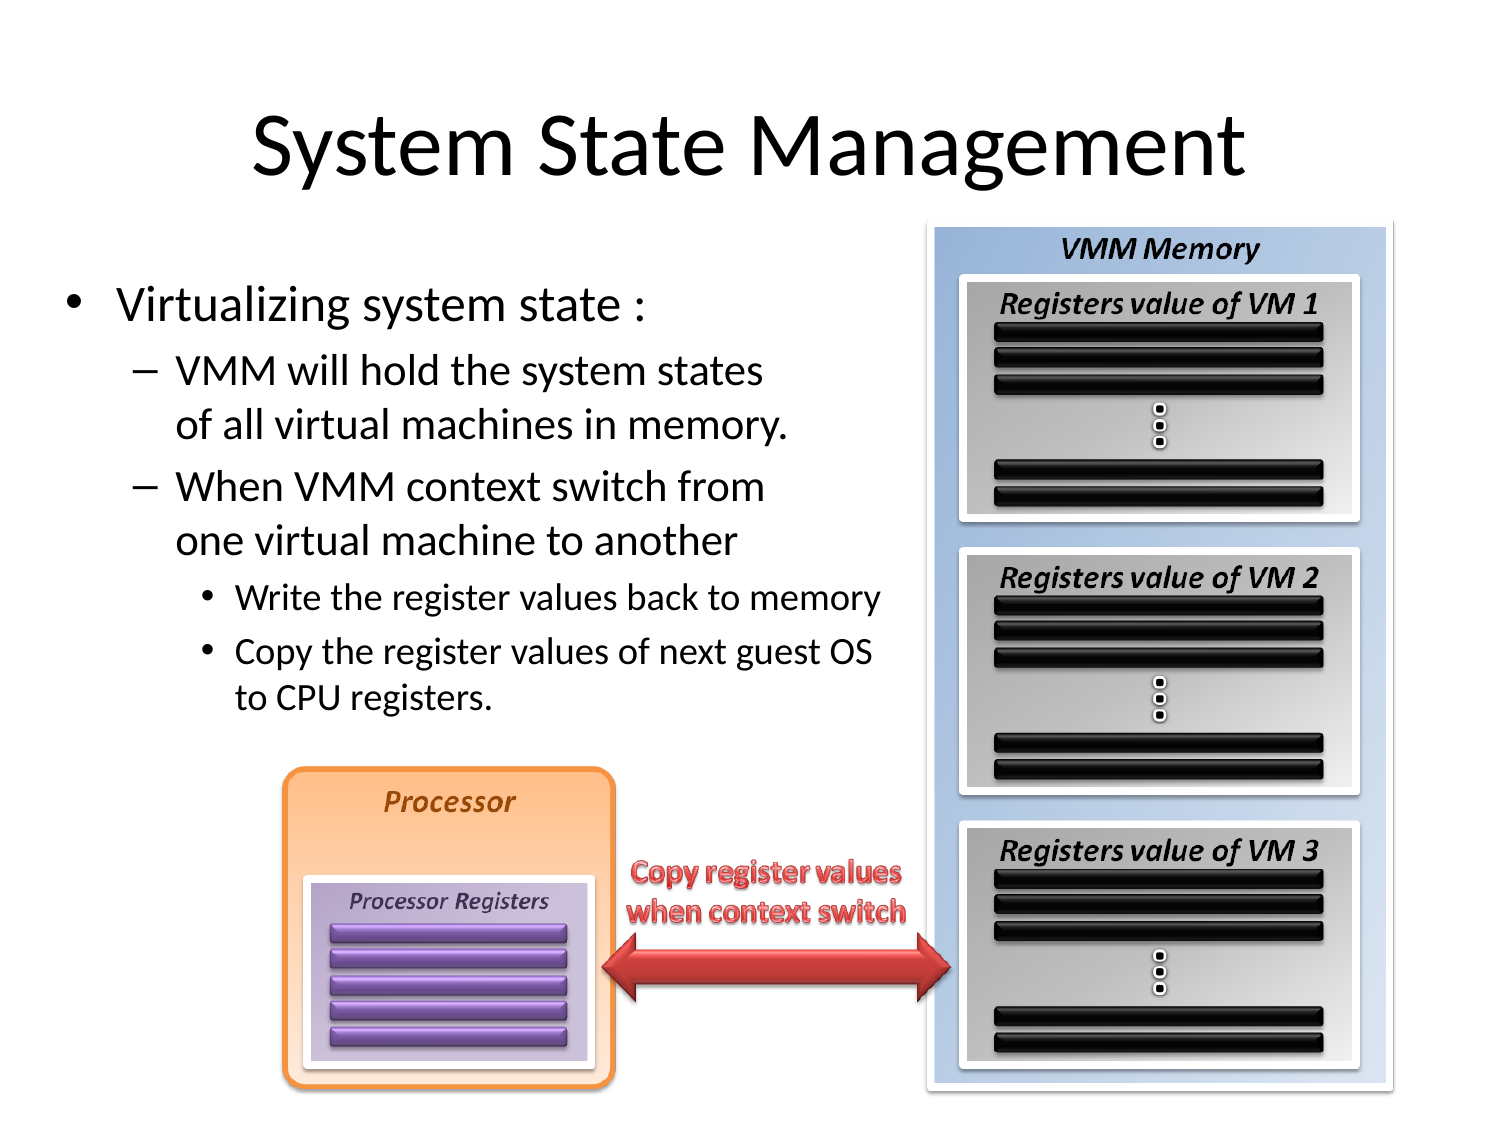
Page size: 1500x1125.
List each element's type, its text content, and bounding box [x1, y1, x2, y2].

picture [274, 214, 1401, 1101]
title System State Management [75, 45, 1425, 233]
list Virtualizing system state : VMM will hold the system states of all virtual machines in memory. When VMM context switch from one virtual machine to another Write the register values back to memory Copy the register values of next guest OS to CPU registers. [50, 262, 269, 738]
